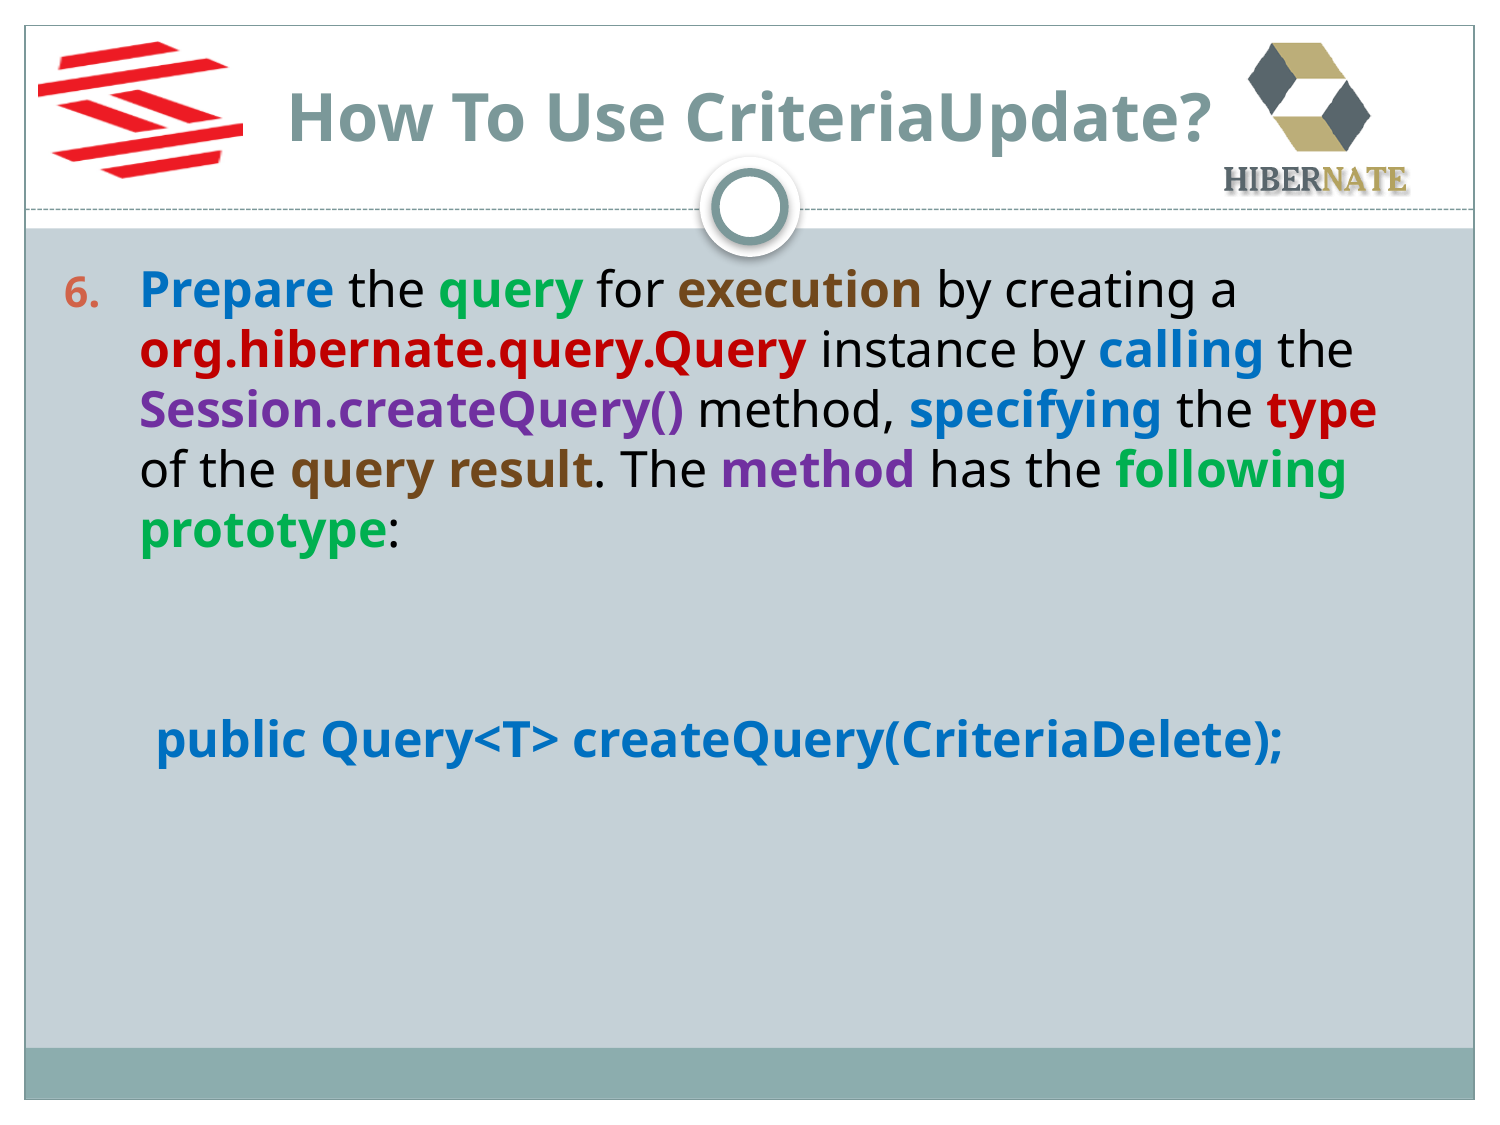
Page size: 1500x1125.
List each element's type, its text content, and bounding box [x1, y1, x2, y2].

title How To Use CriteriaUpdate? [237, 37, 1450, 162]
picture [1223, 42, 1411, 197]
picture [37, 40, 243, 185]
list Prepare the query for execution by creating a org.hibernate.query.Query instance by calling the Session.createQuery() method, specifying the type of the query result. The method has the following prototype: public Query<T> createQuery(CriteriaDelete); [49, 250, 1445, 1001]
